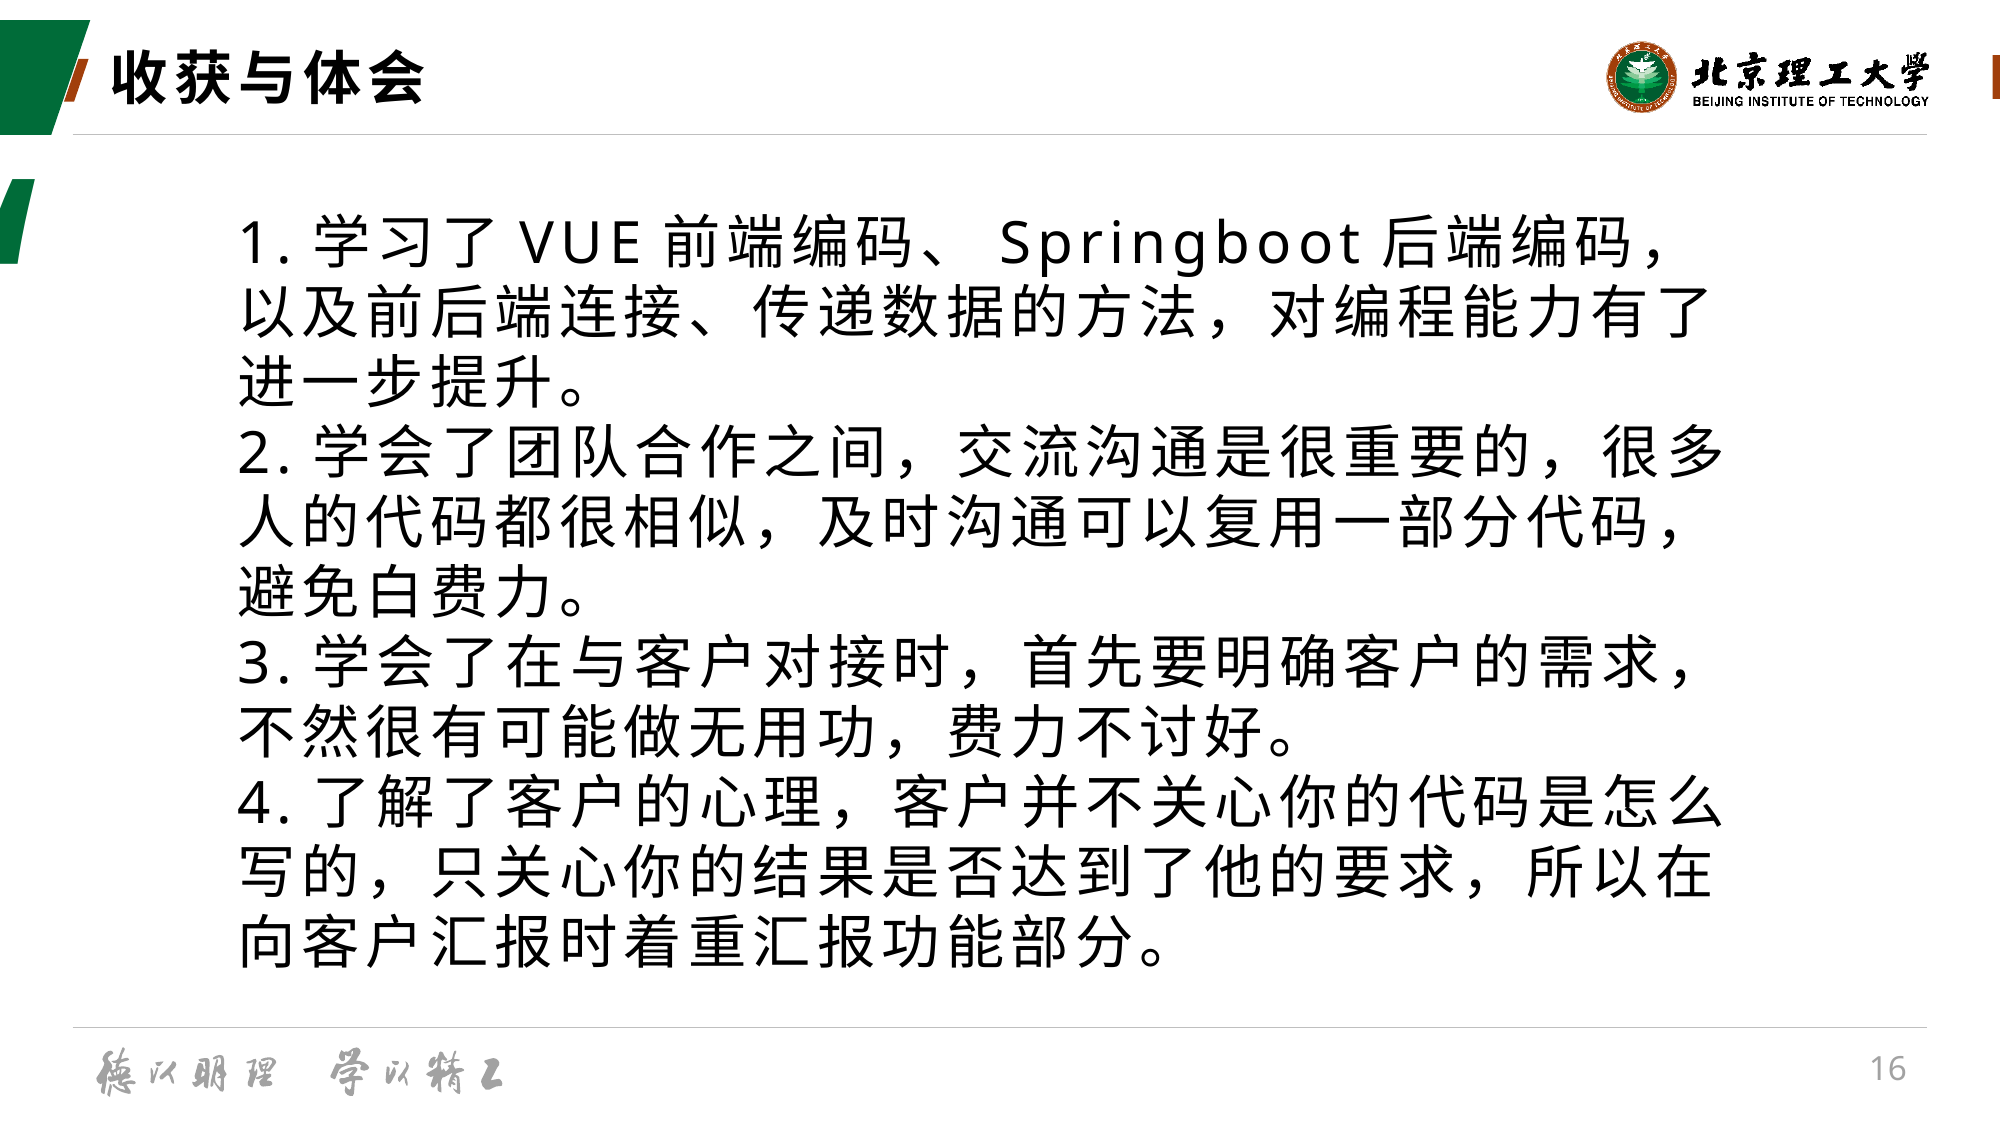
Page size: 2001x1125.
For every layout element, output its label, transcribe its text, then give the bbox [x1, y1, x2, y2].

title 收获与体会 [94, 40, 1513, 120]
picture [1606, 41, 1929, 113]
text_box [170, 289, 1830, 1005]
text_box “ [0, 80, 282, 496]
text_box 1.学习了VUE前端编码、Springboot后端编码，以及前后端连接、传递数据的方法，对编程能力有了进一步提升。 2.学会了团队合作之间，交流沟通是很重要的，很多人的代码都很相似，及时沟通可以复用一部分代码，避免白费力。 3.学会了在与客户对接时，首先要明确客户的需求，不然很有可能做无用功，费力不讨好。 4.了解了客户的心理，客户并不关心你的代码是怎么写的，只关心你的结果是否达到了他的要求，所以在向客户汇报时着重汇报功能部分。 [236, 205, 1763, 976]
